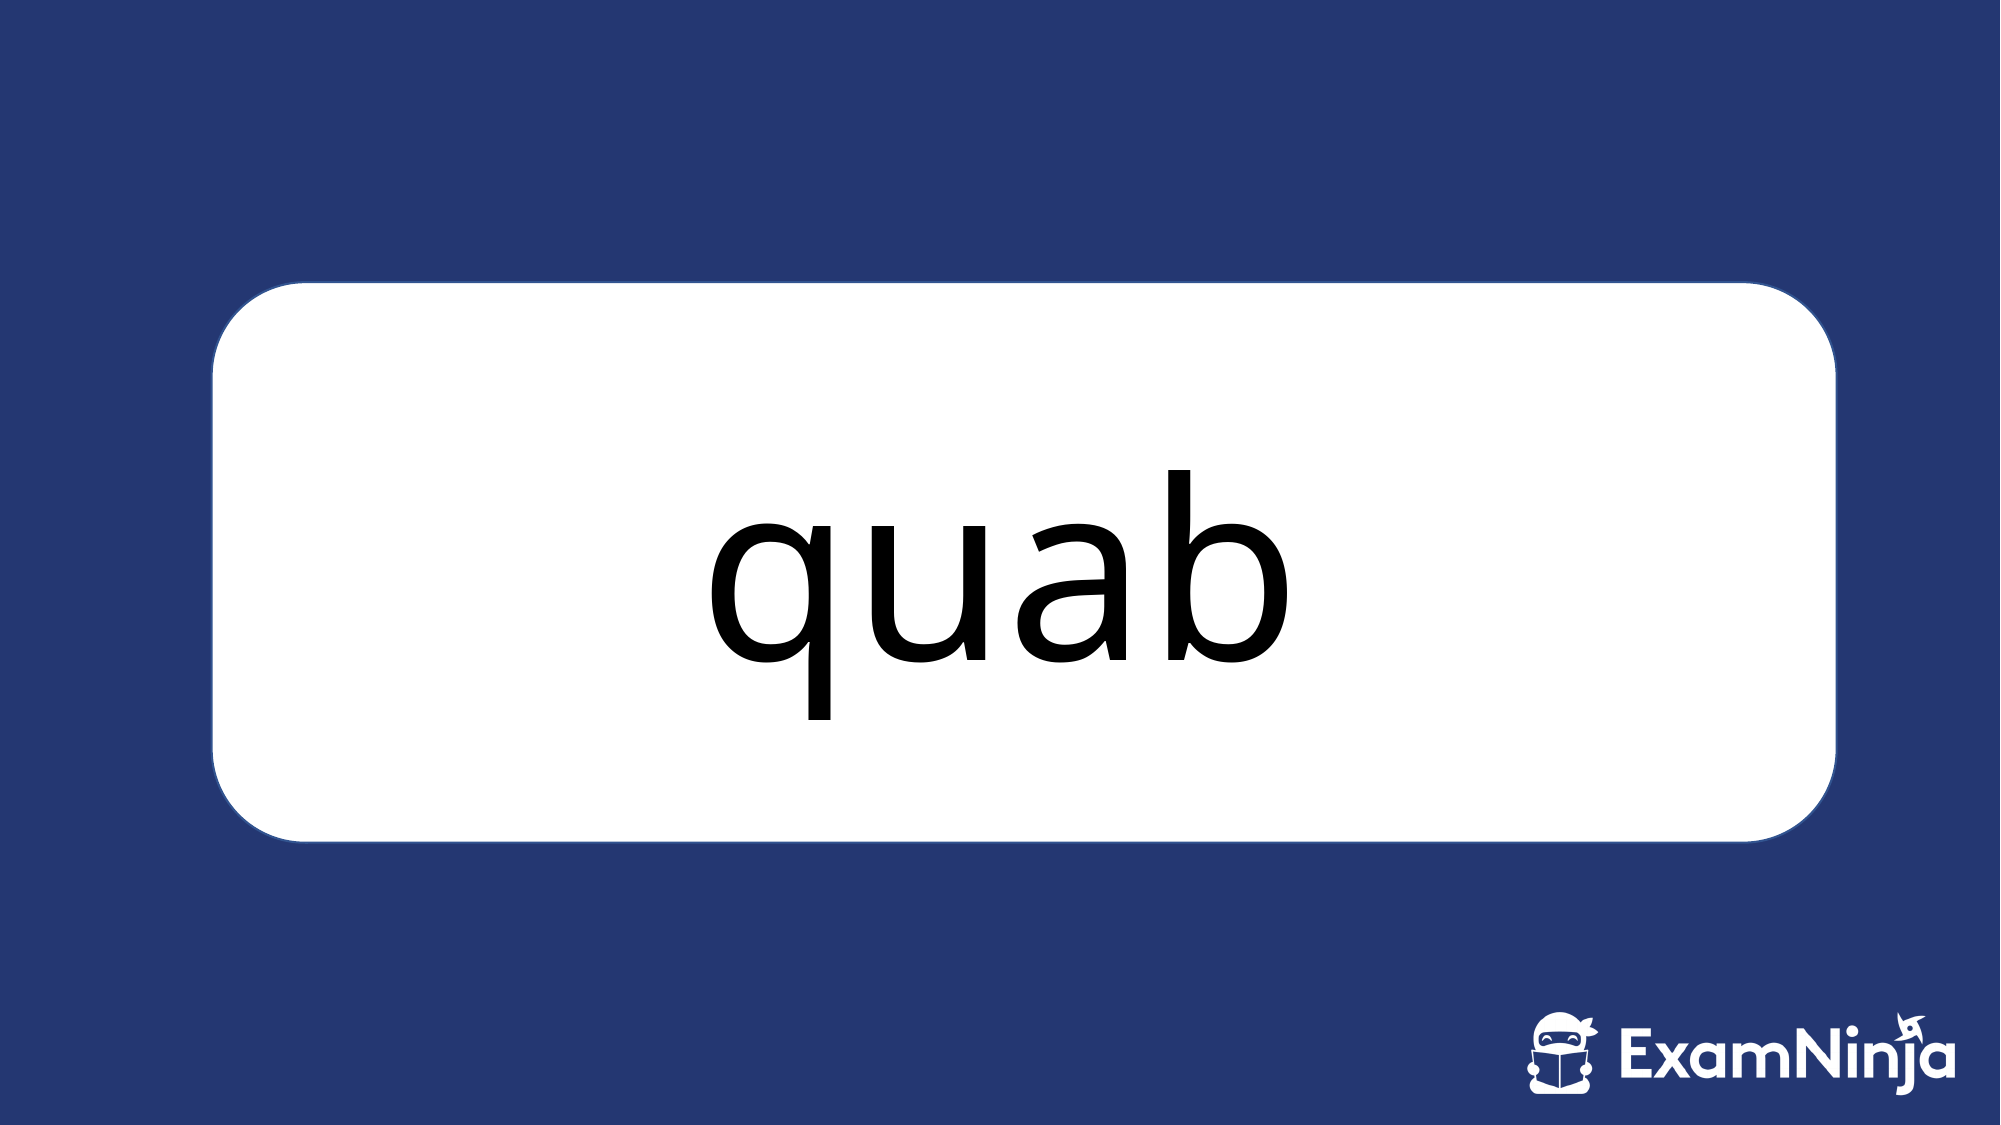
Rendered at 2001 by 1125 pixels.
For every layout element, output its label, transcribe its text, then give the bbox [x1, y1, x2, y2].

text_box [210, 719, 1838, 844]
text_box [210, 281, 1838, 403]
picture [1501, 1003, 1979, 1102]
text_box quab [143, 403, 1857, 719]
